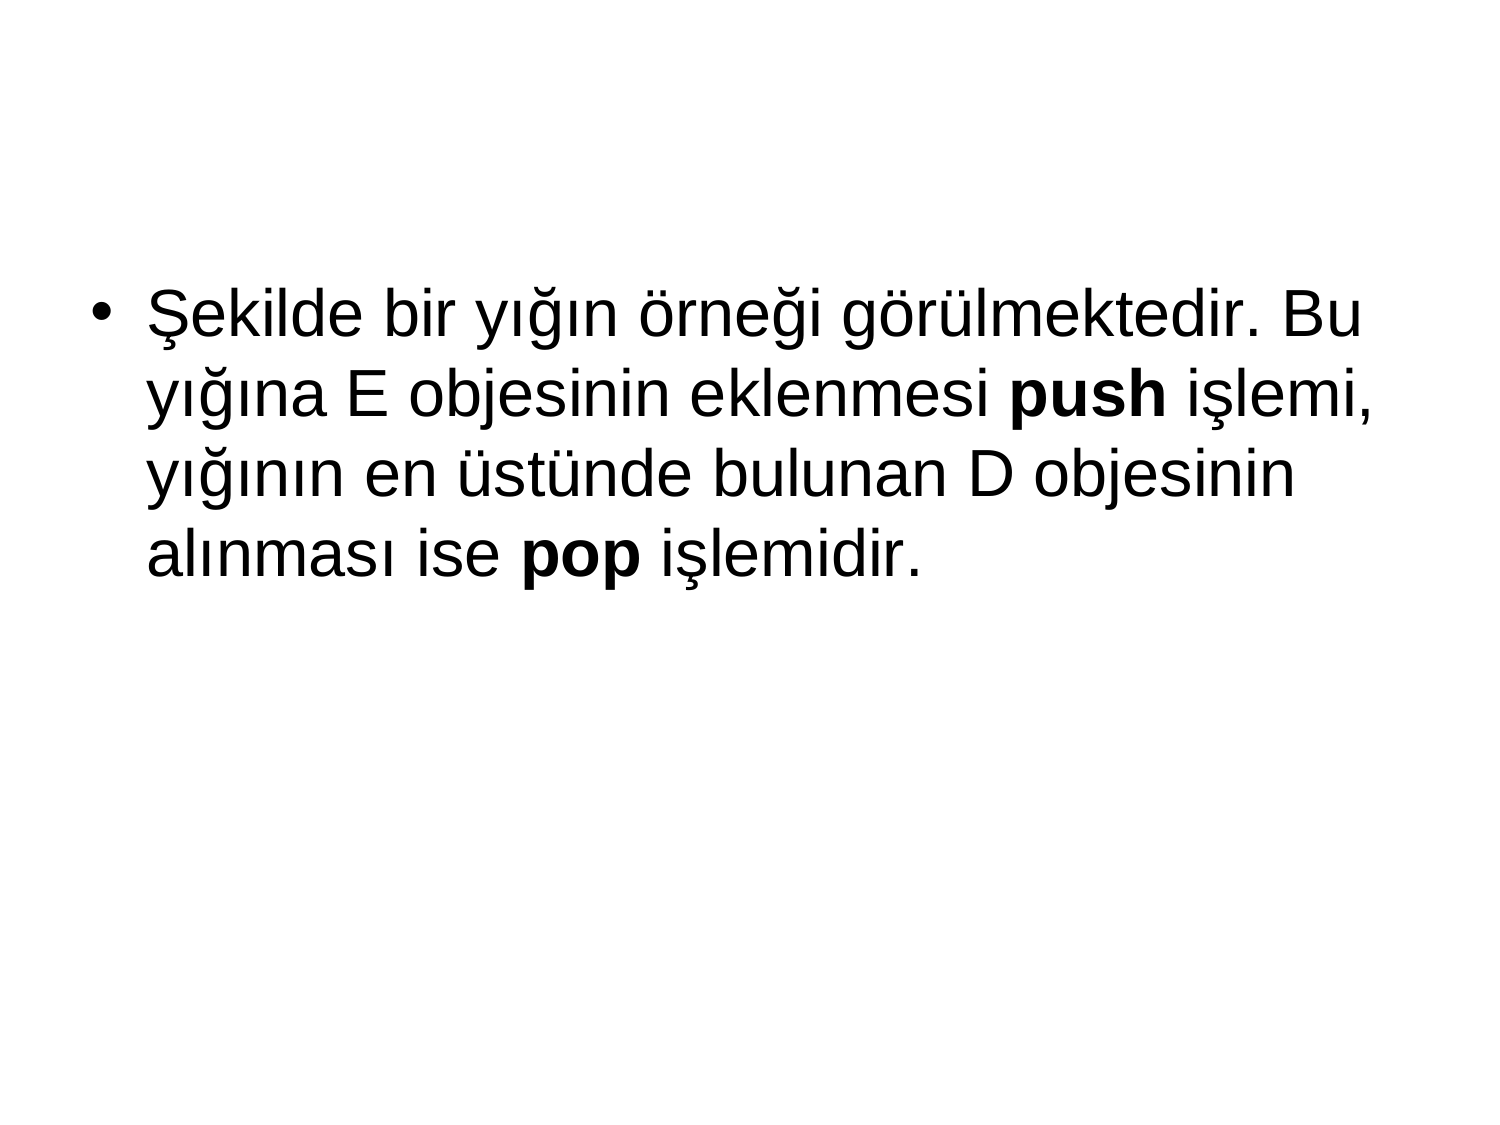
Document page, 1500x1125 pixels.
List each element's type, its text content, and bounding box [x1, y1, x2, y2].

list Şekilde bir yığın örneği görülmektedir. Bu yığına E objesinin eklenmesi push işlemi, yığının en üstünde bulunan D objesinin alınması ise pop işlemidir. [75, 262, 1425, 1005]
